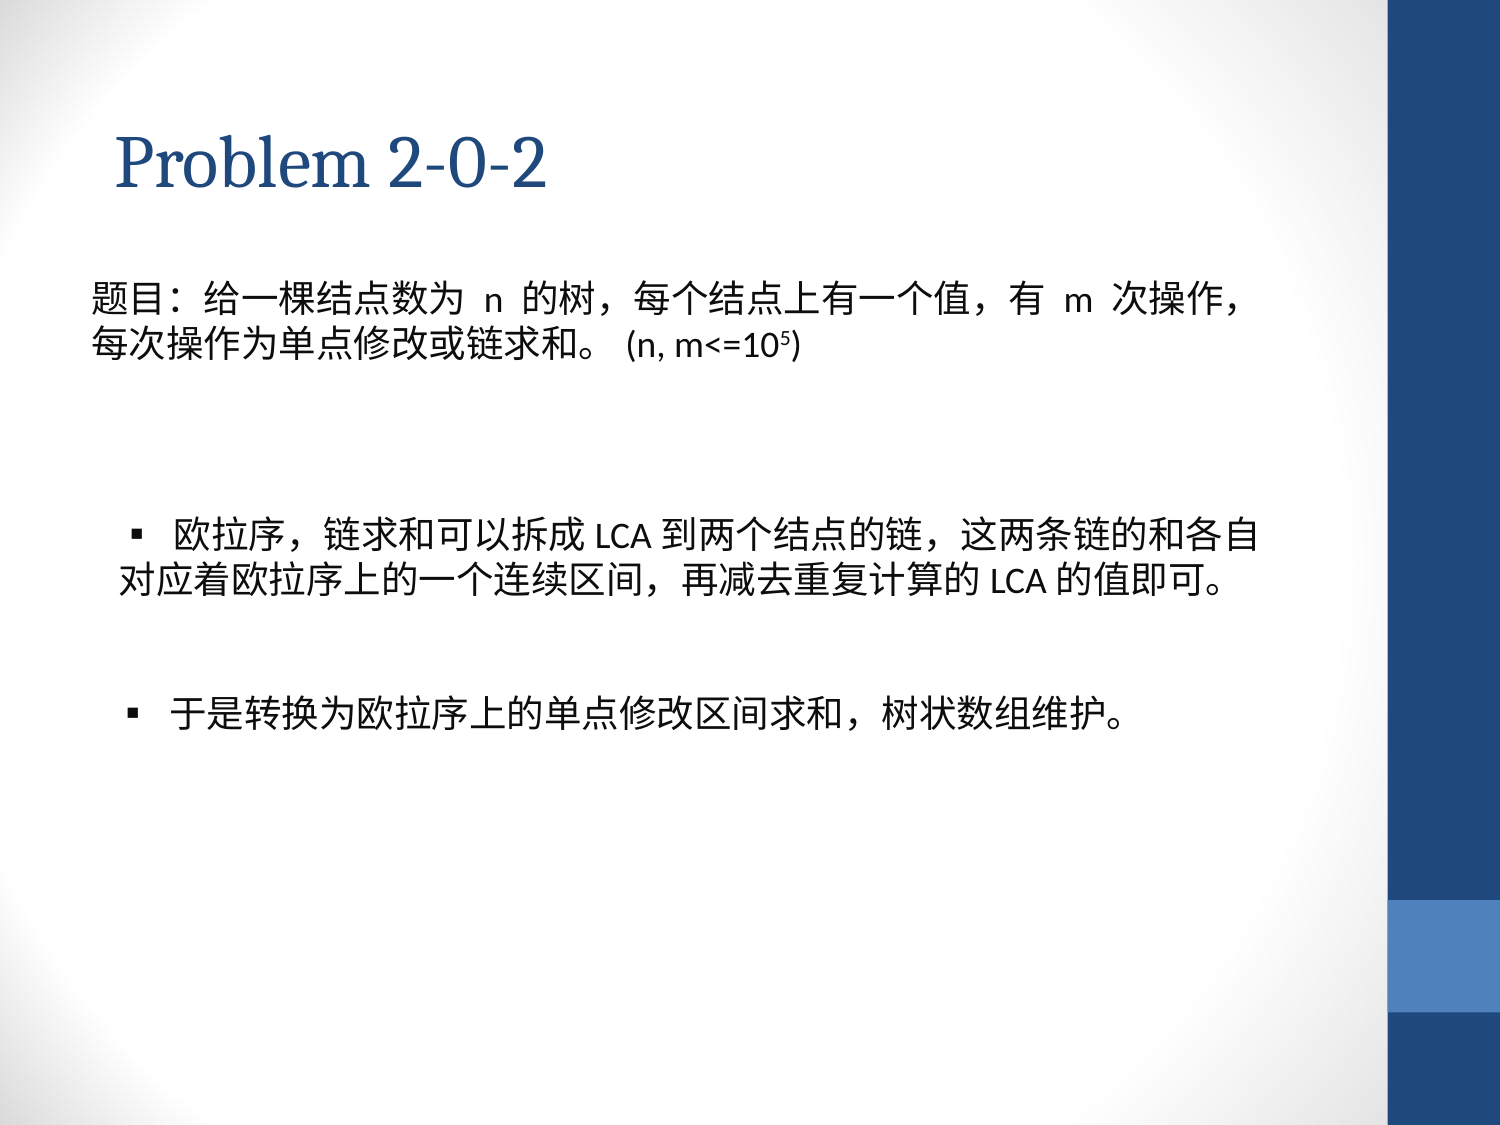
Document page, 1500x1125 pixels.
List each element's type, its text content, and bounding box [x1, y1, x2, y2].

text_box 题目：给一棵结点数为 n 的树，每个结点上有一个值，有 m 次操作，每次操作为单点修改或链求和。(n, m<=105) [76, 267, 1284, 372]
picture [0, 0, 1387, 1125]
text_box Problem 2-0-2 [99, 105, 1307, 211]
text_box ▪ 于是转换为欧拉序上的单点修改区间求和，树状数组维护。 [99, 682, 1307, 743]
text_box ▪ 欧拉序，链求和可以拆成LCA到两个结点的链，这两条链的和各自对应着欧拉序上的一个连续区间，再减去重复计算的LCA的值即可。 [103, 503, 1311, 609]
